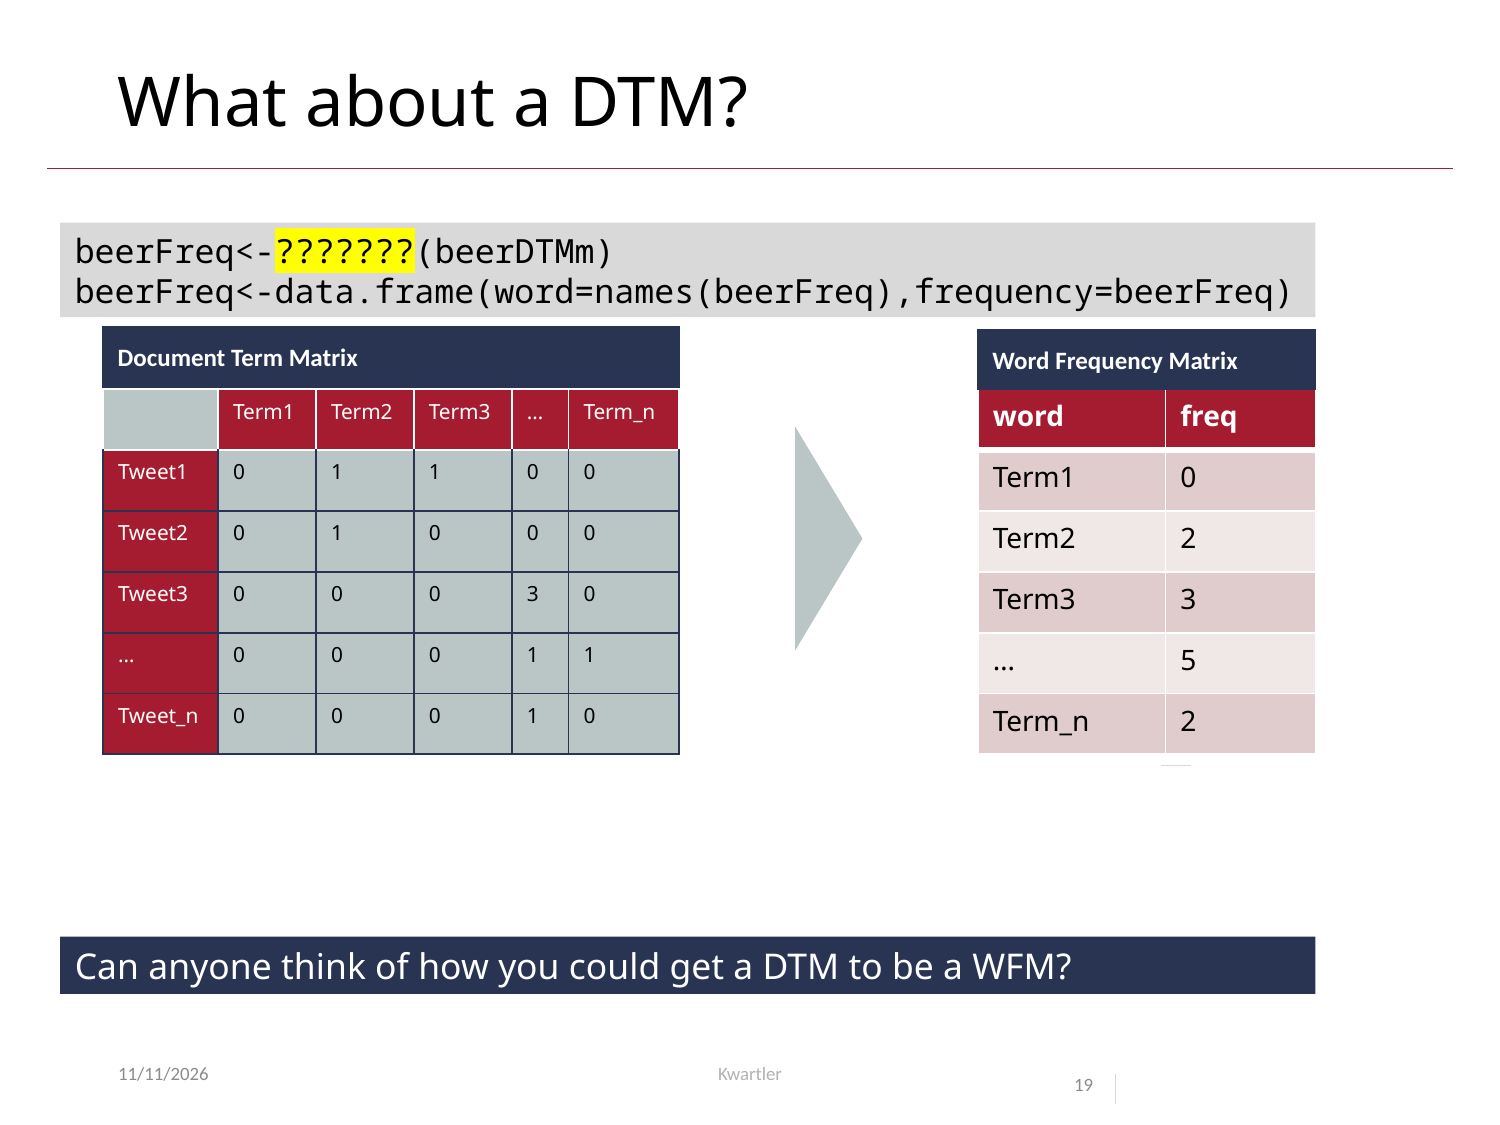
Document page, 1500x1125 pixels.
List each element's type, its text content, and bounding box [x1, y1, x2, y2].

table_cell 2 [1166, 512, 1315, 571]
table_header Term3 [415, 390, 511, 449]
table_cell Tweet_n [104, 694, 217, 753]
table_cell 3 [513, 573, 568, 632]
table_cell 0 [513, 451, 568, 510]
table_cell 0 [219, 573, 315, 632]
table_cell 1 [317, 451, 413, 510]
table_cell Tweet3 [104, 573, 217, 632]
table_cell … [979, 634, 1165, 693]
table_header … [513, 390, 568, 449]
table_cell 1 [513, 694, 568, 753]
table_cell 0 [219, 694, 315, 753]
table_cell 2 [1166, 694, 1315, 753]
table_cell Term3 [979, 573, 1165, 632]
table_cell 3 [1166, 573, 1315, 632]
text_box Word Frequency Matrix [977, 328, 1316, 390]
table_cell Term_n [979, 694, 1165, 753]
table_cell 0 [569, 573, 678, 632]
table_cell 0 [219, 634, 315, 693]
footer Kwartler [496, 1042, 1004, 1103]
table_cell 5 [1166, 634, 1315, 693]
table_cell 0 [415, 573, 511, 632]
table_header Term_n [569, 390, 678, 449]
table_cell 0 [219, 512, 315, 571]
table_header freq [1166, 390, 1315, 447]
text_box [795, 426, 863, 651]
table_cell 0 [1166, 453, 1315, 510]
text_box Can anyone think of how you could get a DTM to be a WFM? [60, 936, 1316, 994]
table_cell 0 [569, 512, 678, 571]
table_cell 0 [317, 573, 413, 632]
table_cell 0 [317, 694, 413, 753]
table_cell 0 [569, 694, 678, 753]
table_cell … [104, 634, 217, 693]
table_header Term2 [317, 390, 413, 449]
table_cell 1 [317, 512, 413, 571]
table_cell 0 [317, 634, 413, 693]
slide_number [103, 1042, 441, 1103]
table_cell 1 [569, 634, 678, 693]
table_cell Tweet2 [104, 512, 217, 571]
table_cell Tweet1 [104, 451, 217, 510]
text_box Document Term Matrix [102, 326, 680, 388]
table_header word [979, 390, 1165, 447]
text_box beerFreq<-???????(beerDTMm) beerFreq<-data.frame(word=names(beerFreq),frequency=beerFreq) [60, 222, 1316, 318]
table_cell 1 [415, 451, 511, 510]
table_cell 0 [513, 512, 568, 571]
table_cell 0 [415, 634, 511, 693]
slide_number 19 [1059, 1042, 1200, 1103]
table_cell Term1 [979, 453, 1165, 510]
table_cell 0 [219, 451, 315, 510]
table_cell 0 [415, 694, 511, 753]
table_cell 0 [569, 451, 678, 510]
table_cell Term2 [979, 512, 1165, 571]
table_cell 1 [513, 634, 568, 693]
table_cell 0 [415, 512, 511, 571]
text_box What about a DTM? [103, 59, 1397, 157]
table_header [104, 390, 217, 449]
table_header Term1 [219, 390, 315, 449]
